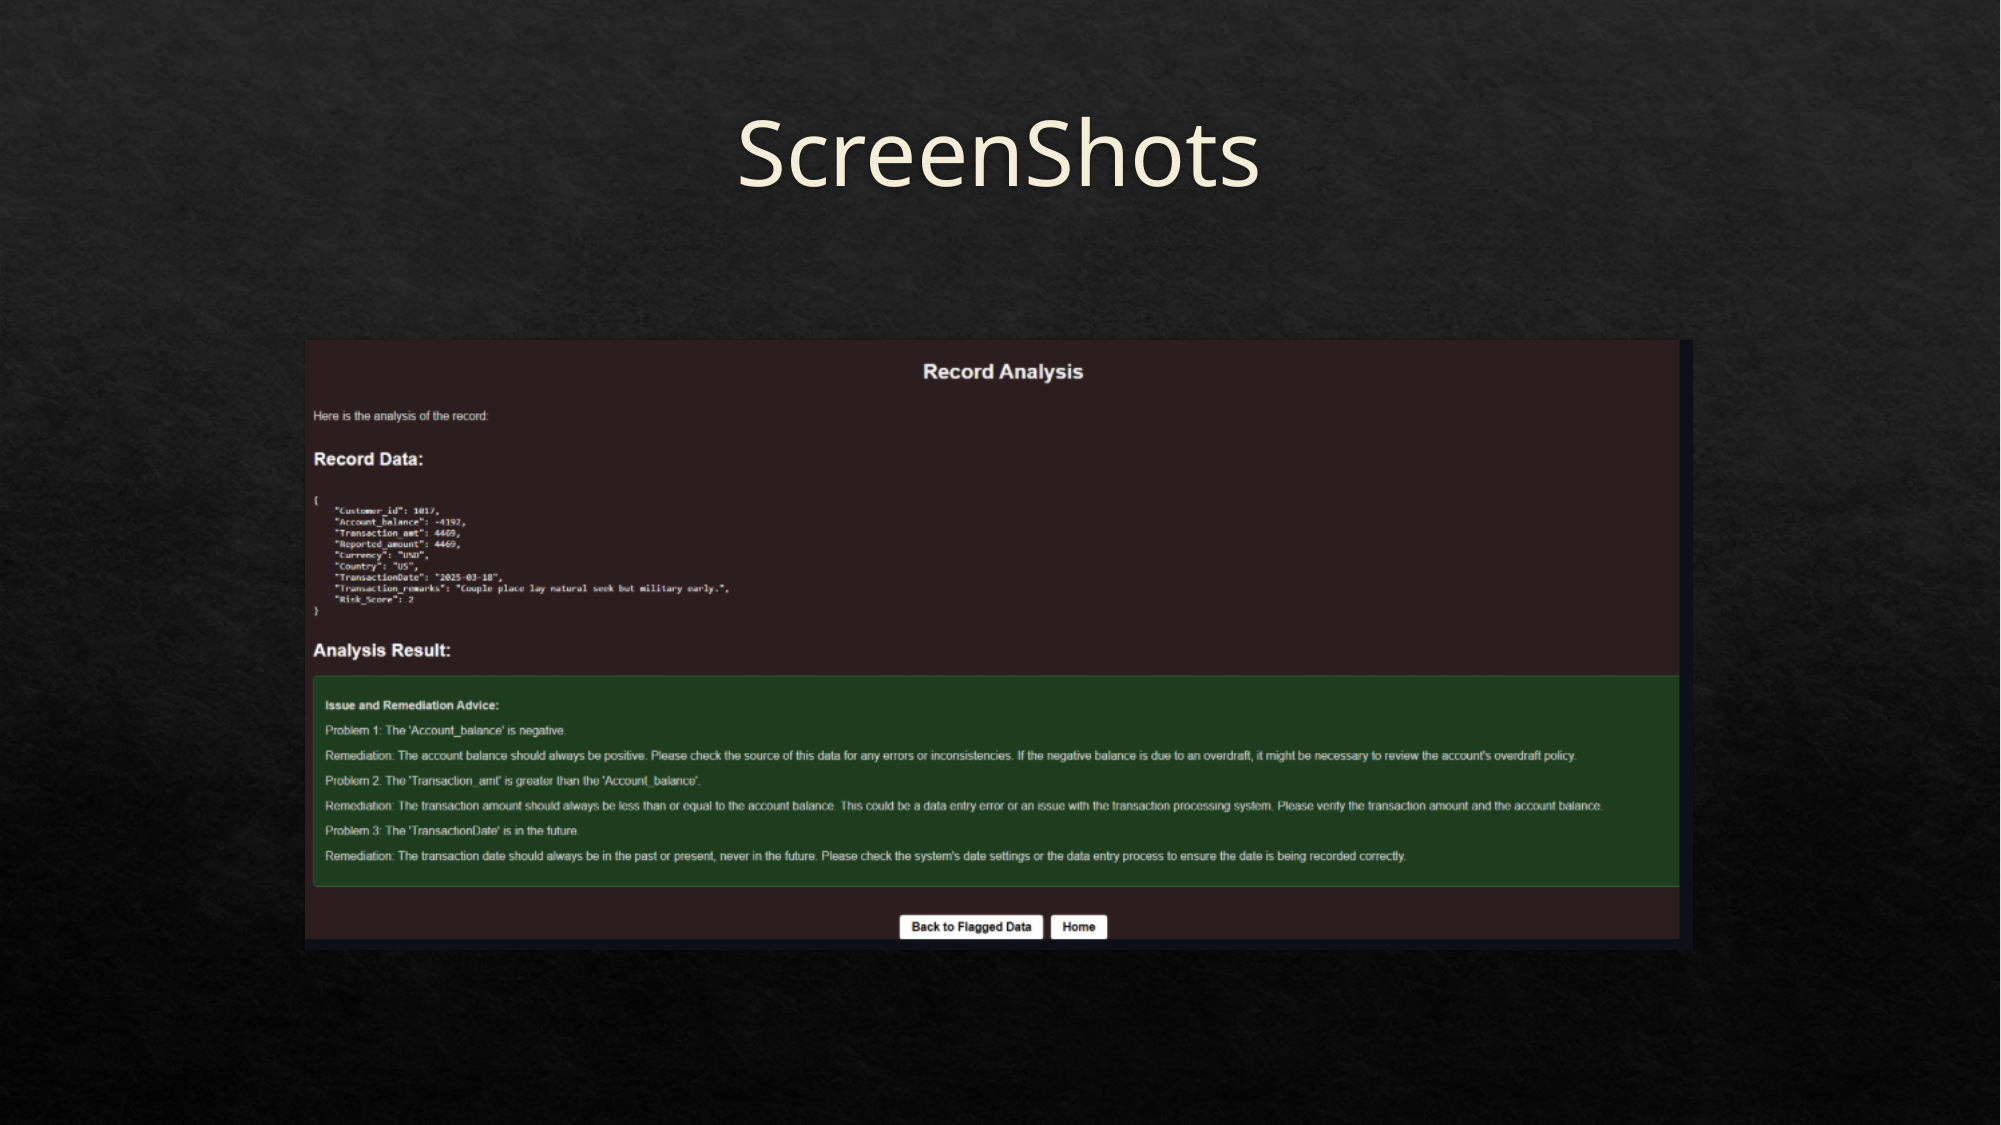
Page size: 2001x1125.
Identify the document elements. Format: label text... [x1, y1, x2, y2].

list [305, 340, 1694, 951]
title ScreenShots [149, 99, 1849, 214]
